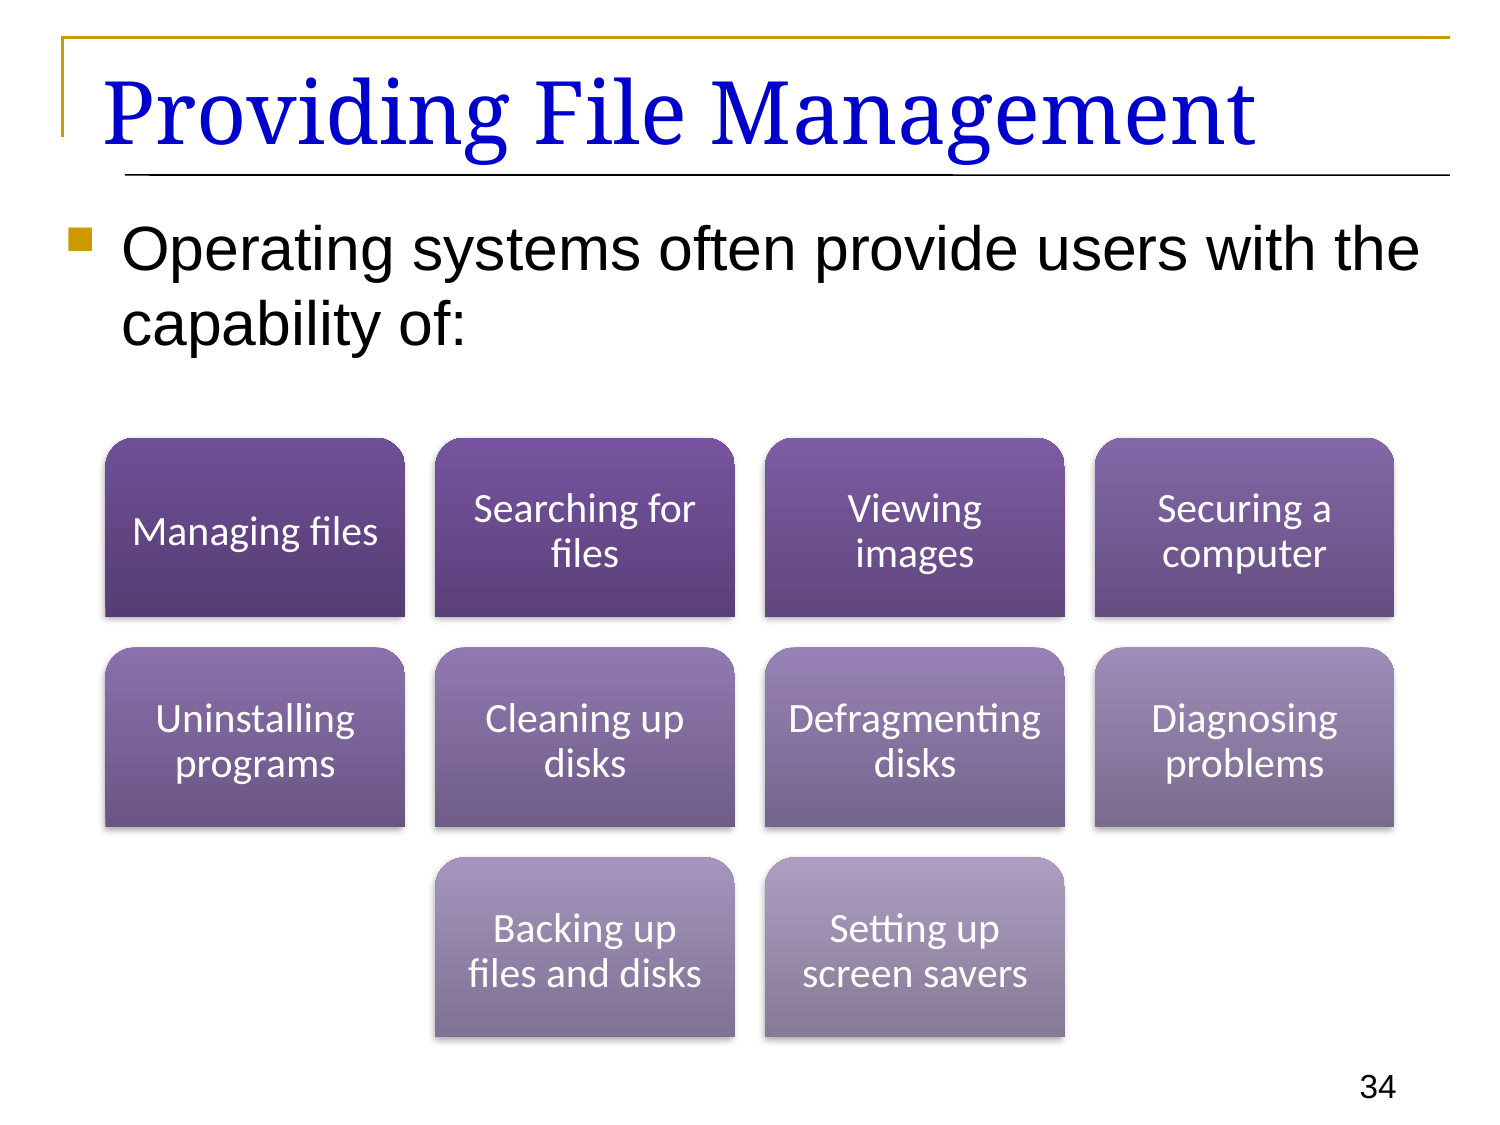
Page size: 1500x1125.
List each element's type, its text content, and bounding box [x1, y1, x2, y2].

list Operating systems often provide users with the capability of: [49, 199, 1451, 413]
title Providing File Management [87, 49, 1451, 188]
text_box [24, 437, 1476, 1038]
